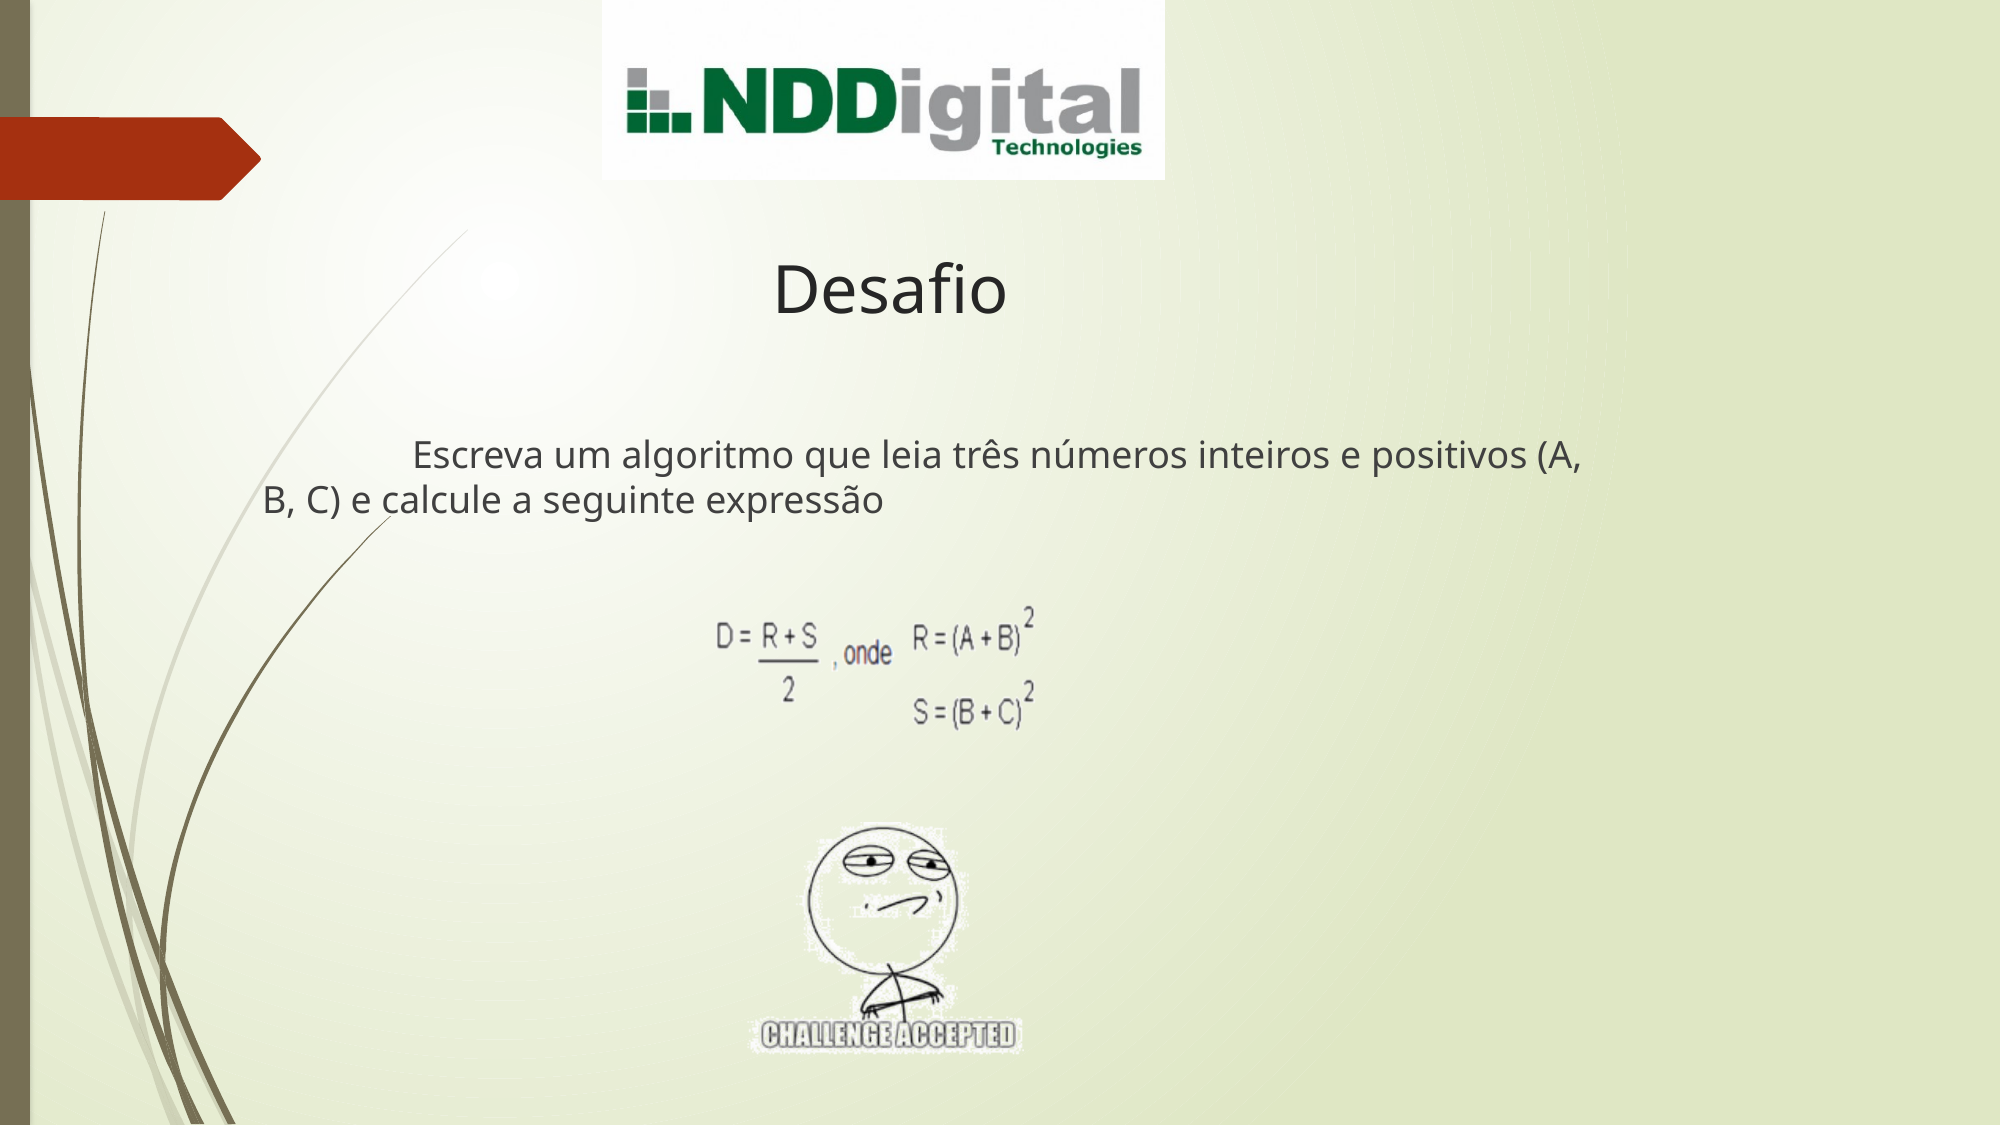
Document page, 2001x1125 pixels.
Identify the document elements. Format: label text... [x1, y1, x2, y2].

picture [601, 0, 1166, 180]
title Desafio [757, 239, 1184, 364]
text_box Escreva um algoritmo que leia três números inteiros e positivos (A, B, C) e calcule a seguinte expressão [247, 423, 1624, 529]
picture [743, 822, 1024, 1056]
picture [673, 565, 1094, 788]
